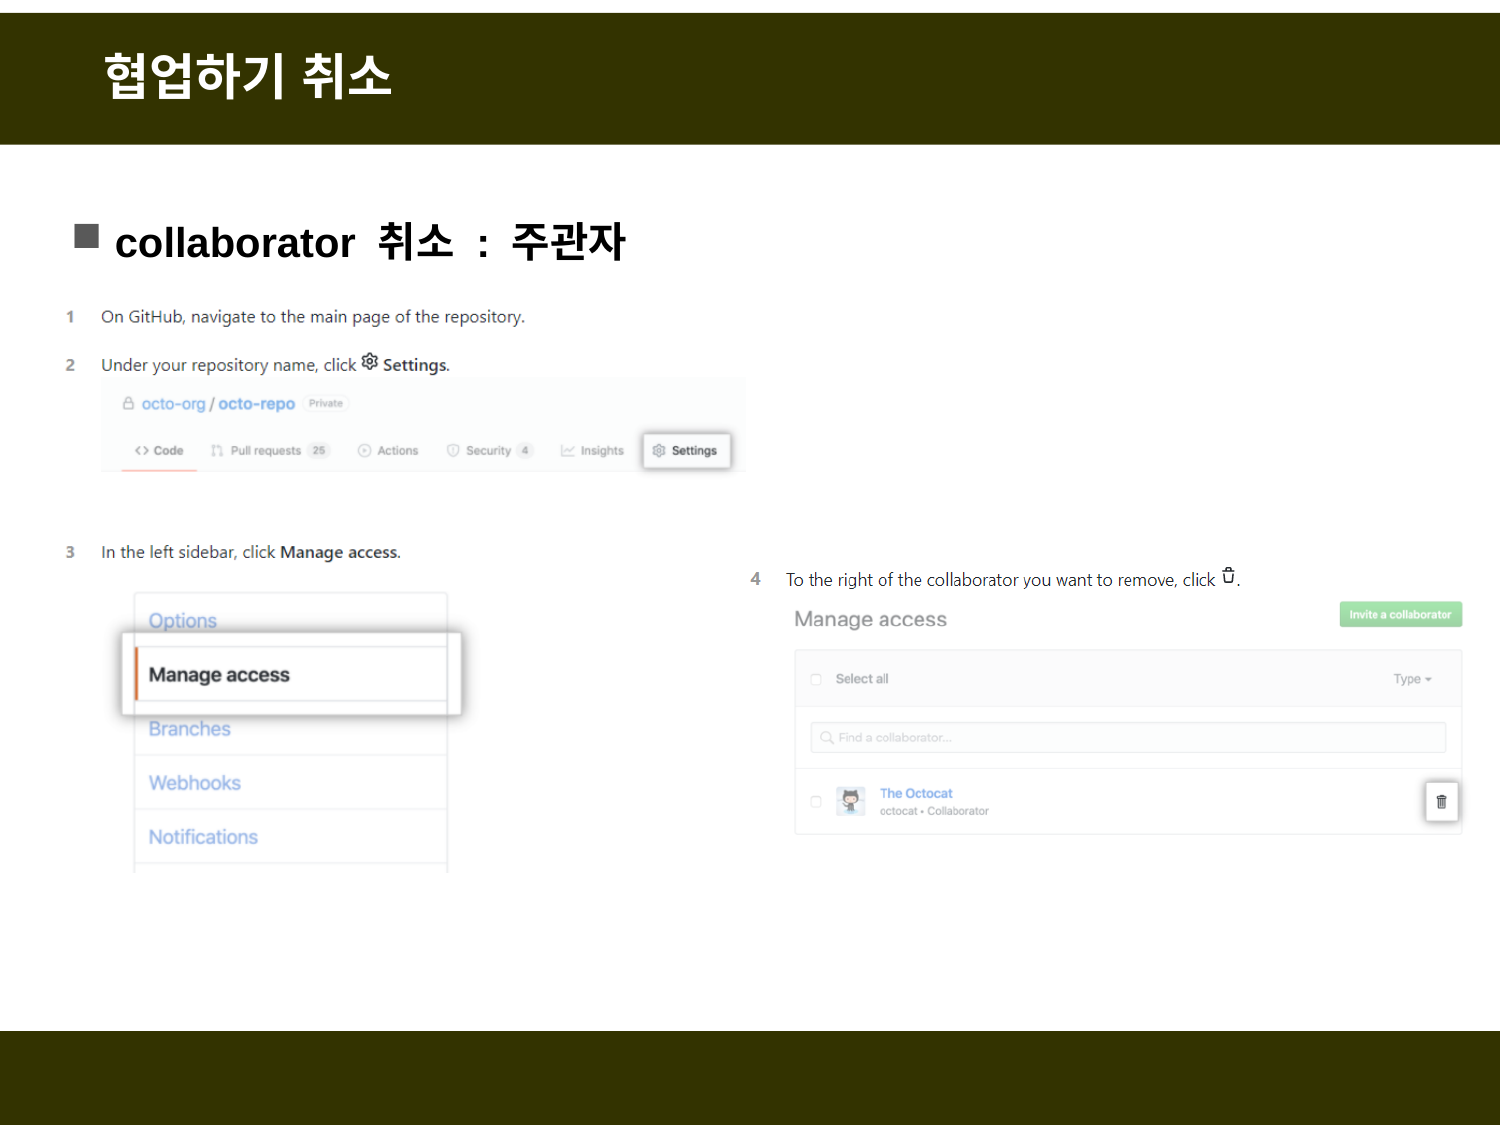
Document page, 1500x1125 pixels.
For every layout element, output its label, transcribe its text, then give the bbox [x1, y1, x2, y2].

title 협업하기 취소 [88, 31, 1282, 126]
text_box collaborator 취소 : 주관자 [56, 183, 1474, 550]
picture [55, 301, 1480, 891]
